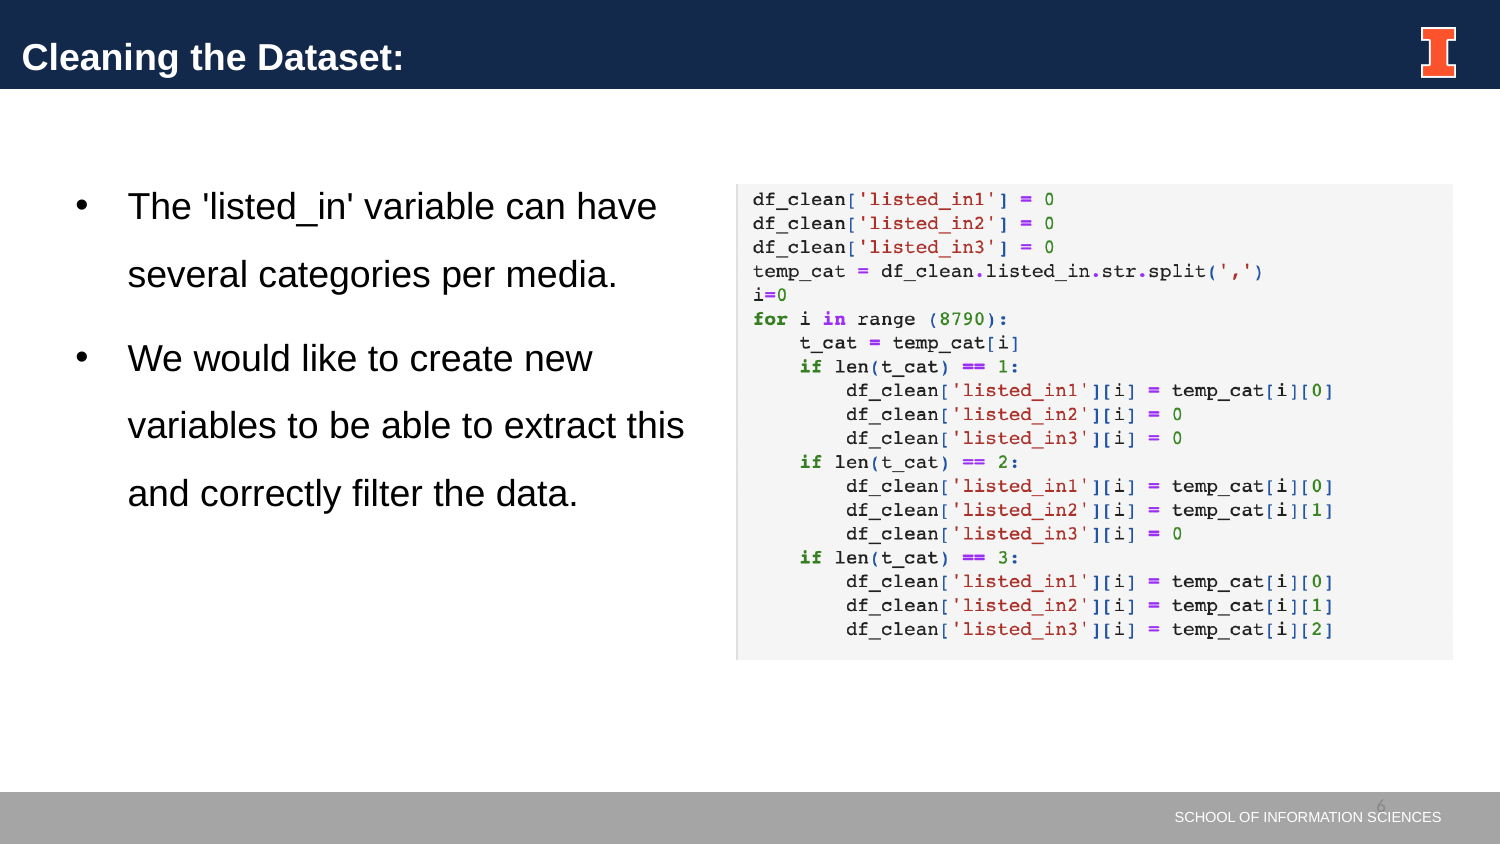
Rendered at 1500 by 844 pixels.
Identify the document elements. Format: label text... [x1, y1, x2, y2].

picture [1421, 27, 1456, 78]
list The 'listed_in' variable can have several categories per media. We would like to create new variables to be able to extract this and correctly filter the data. [41, 154, 709, 690]
text_box SCHOOL OF INFORMATION SCIENCES [1148, 802, 1453, 832]
slide_number 6 [1059, 782, 1397, 827]
picture [735, 183, 1454, 660]
text_box Cleaning the Dataset: [0, 0, 1500, 264]
text_box [0, 792, 1500, 844]
